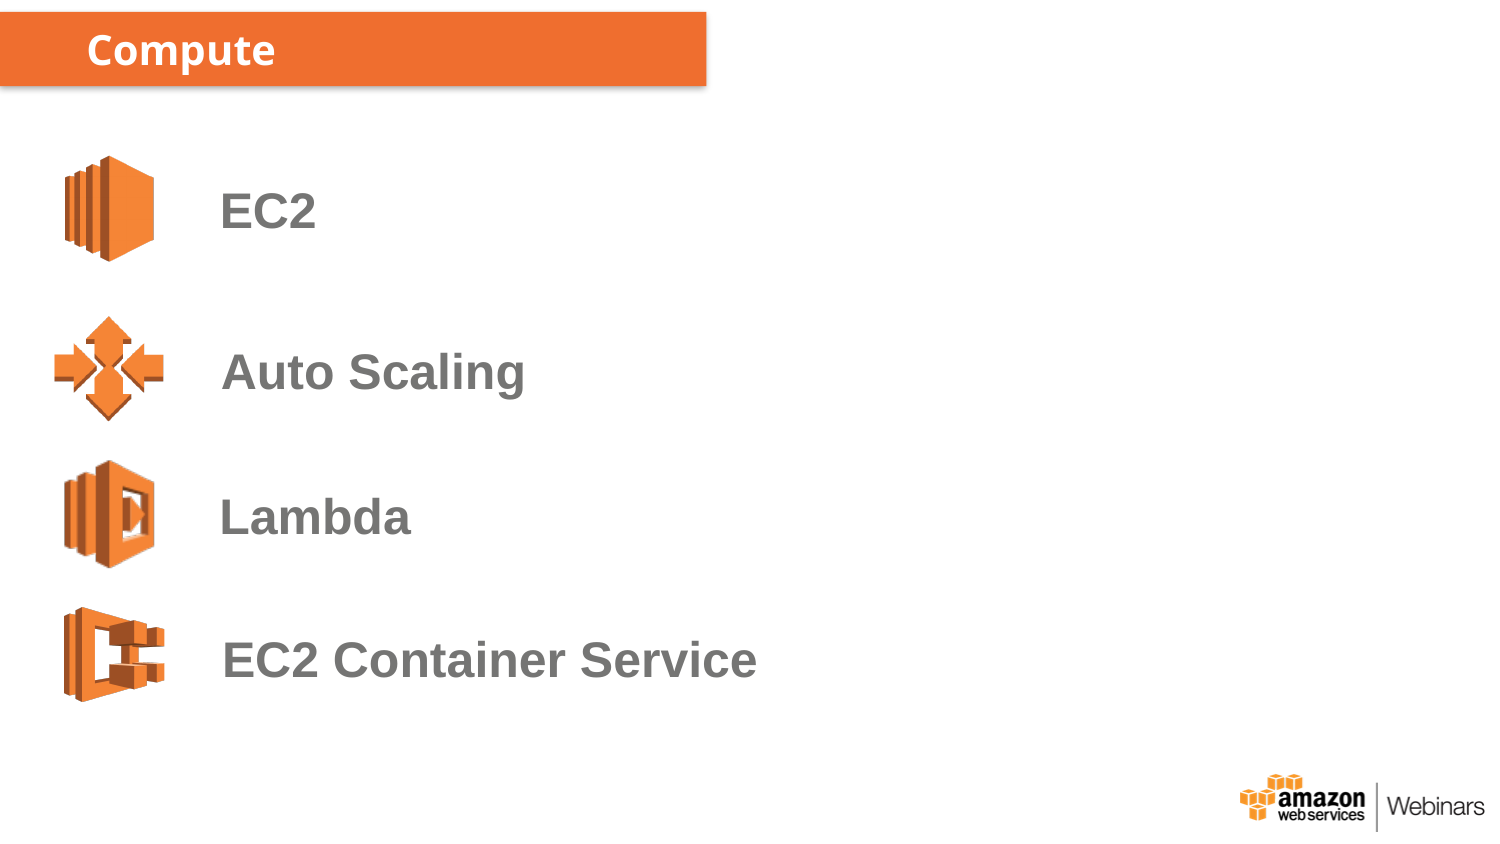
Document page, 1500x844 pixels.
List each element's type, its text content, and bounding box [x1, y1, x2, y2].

text_box Compute [0, 11, 707, 87]
text_box Auto Scaling [206, 331, 631, 407]
text_box EC2 [204, 170, 740, 246]
text_box EC2 Container Service [207, 620, 800, 695]
picture [63, 607, 165, 702]
picture [35, 440, 184, 589]
picture [49, 311, 168, 429]
picture [55, 155, 163, 263]
text_box Lambda [204, 477, 629, 553]
picture [1240, 768, 1486, 832]
